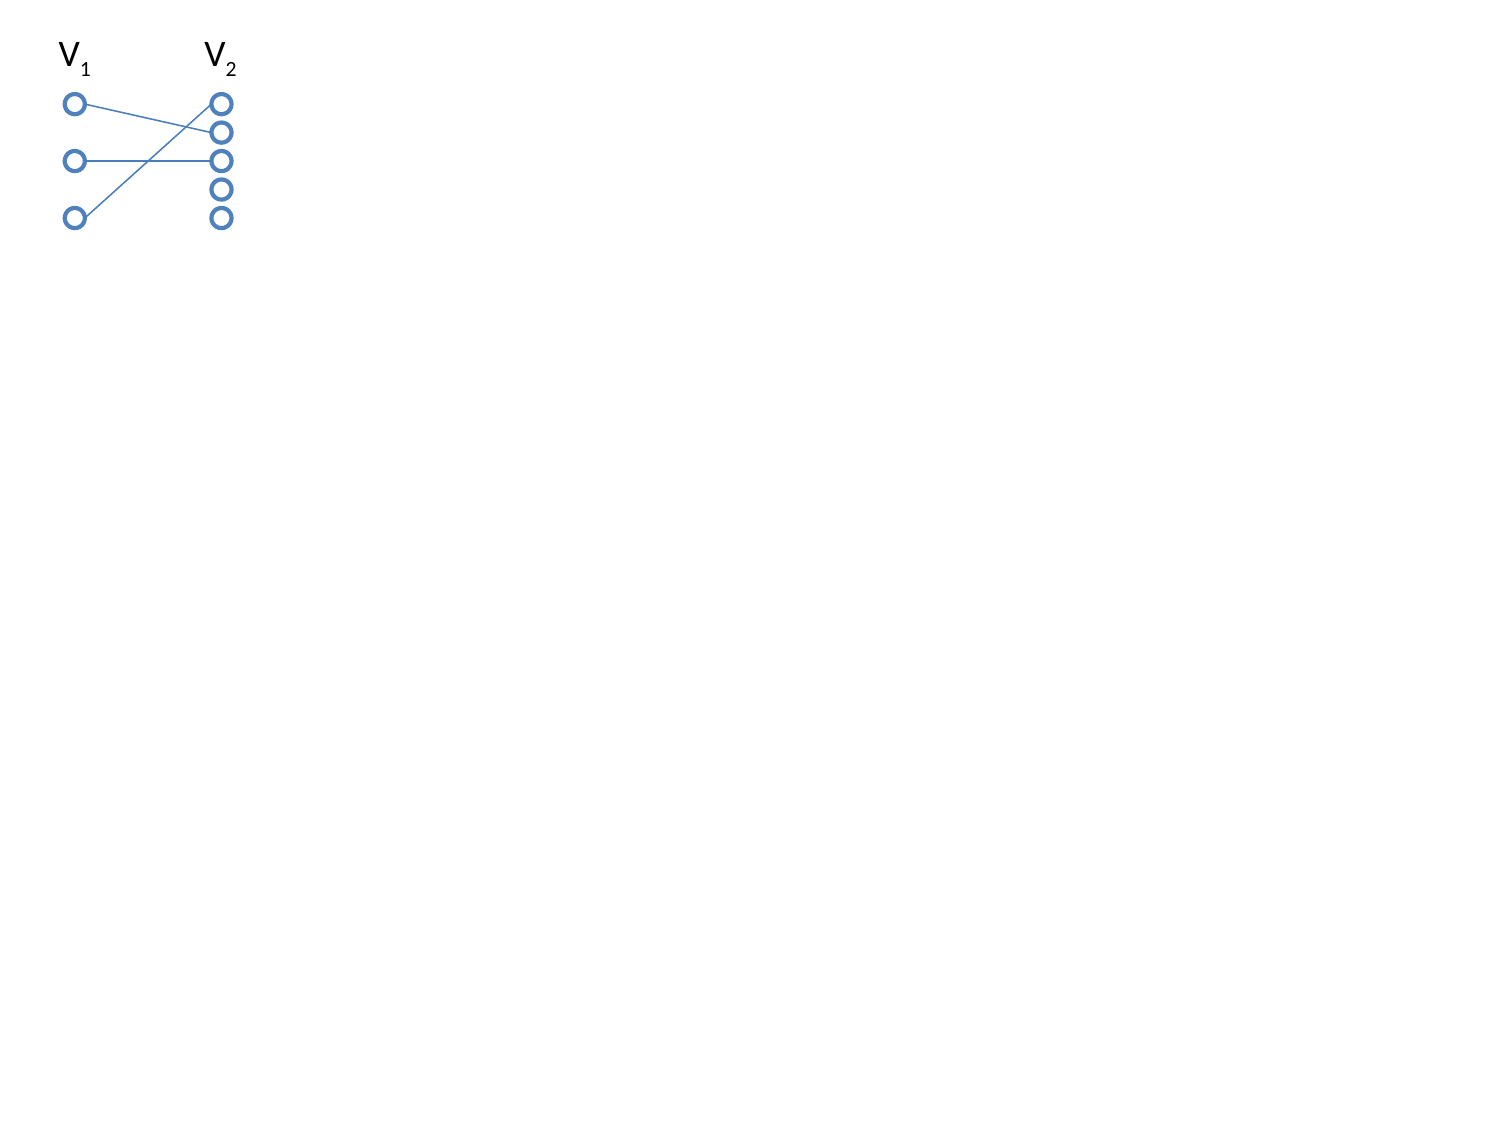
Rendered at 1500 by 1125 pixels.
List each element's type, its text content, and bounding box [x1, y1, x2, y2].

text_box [84, 103, 212, 219]
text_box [211, 93, 232, 229]
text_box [64, 93, 86, 229]
text_box V2 [189, 21, 252, 88]
text_box V1 [43, 21, 106, 88]
